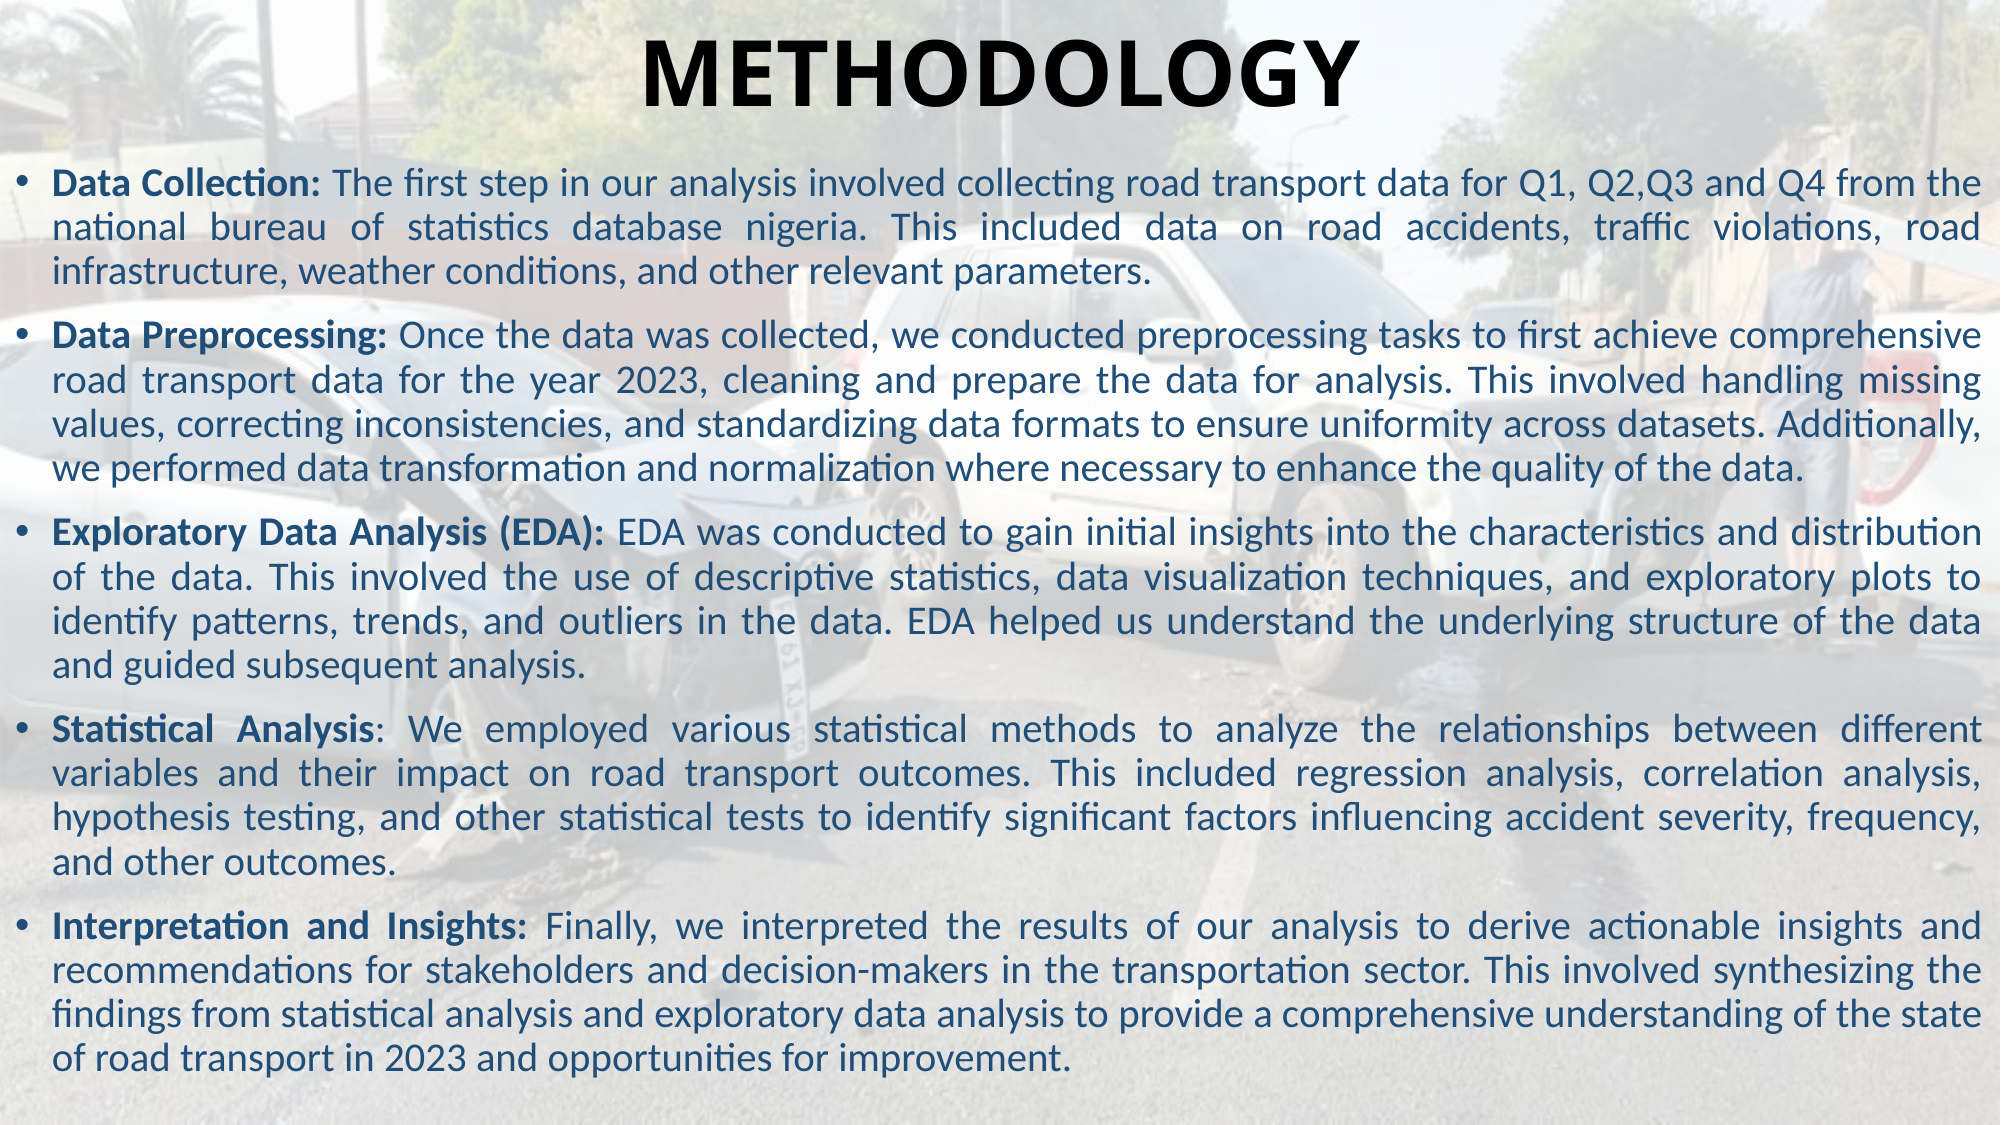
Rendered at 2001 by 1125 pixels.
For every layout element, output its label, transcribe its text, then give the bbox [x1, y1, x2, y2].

title METHODOLOGY [137, 0, 1863, 153]
list Data Collection: The first step in our analysis involved collecting road transport data for Q1, Q2,Q3 and Q4 from the national bureau of statistics database nigeria. This included data on road accidents, traffic violations, road infrastructure, weather conditions, and other relevant parameters. Data Preprocessing: Once the data was collected, we conducted preprocessing tasks to first achieve comprehensive road transport data for the year 2023, cleaning and prepare the data for analysis. This involved handling missing values, correcting inconsistencies, and standardizing data formats to ensure uniformity across datasets. Additionally, we performed data transformation and normalization where necessary to enhance the quality of the data. Exploratory Data Analysis (EDA): EDA was conducted to gain initial insights into the characteristics and distribution of the data. This involved the use of descriptive statistics, data visualization techniques, and exploratory plots to identify patterns, trends, and outliers in the data. EDA helped us understand the underlying structure of the data and guided subsequent analysis. Statistical Analysis: We employed various statistical methods to analyze the relationships between different variables and their impact on road transport outcomes. This included regression analysis, correlation analysis, hypothesis testing, and other statistical tests to identify significant factors influencing accident severity, frequency, and other outcomes. Interpretation and Insights: Finally, we interpreted the results of our analysis to derive actionable insights and recommendations for stakeholders and decision-makers in the transportation sector. This involved synthesizing the findings from statistical analysis and exploratory data analysis to provide a comprehensive understanding of the state of road transport in 2023 and opportunities for improvement. [0, 153, 2000, 1125]
